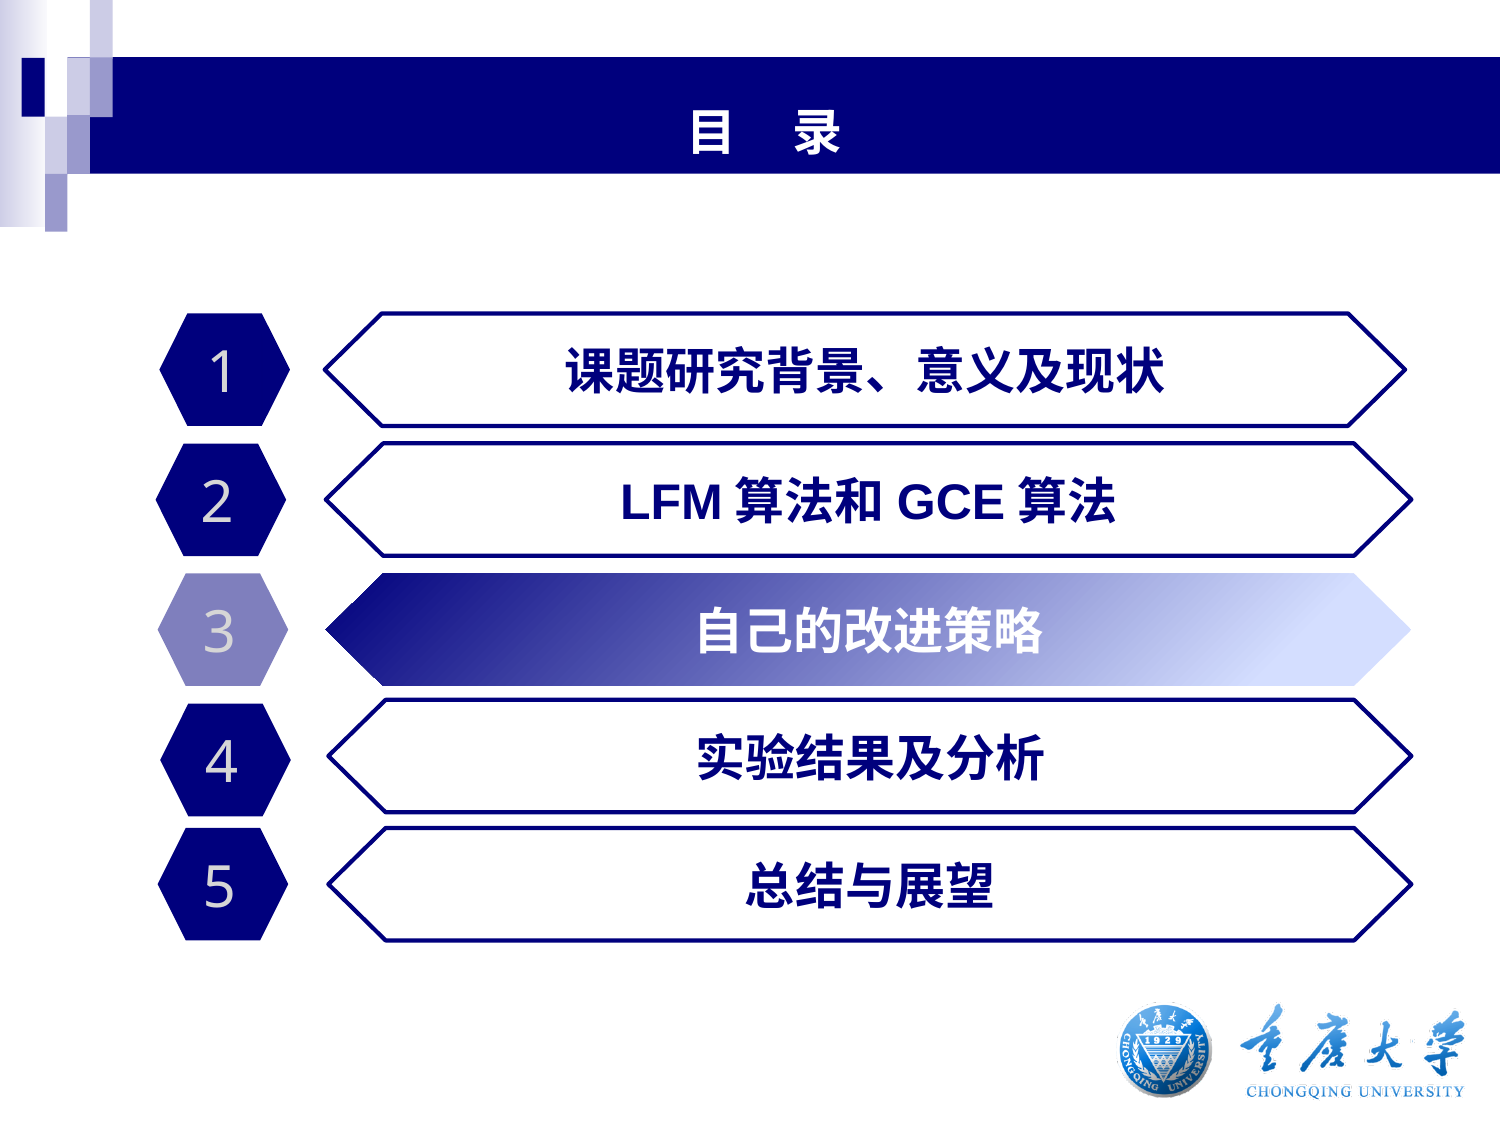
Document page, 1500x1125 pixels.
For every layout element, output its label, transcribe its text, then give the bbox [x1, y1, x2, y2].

text_box 实验结果及分析 [326, 697, 1414, 815]
text_box 自己的改进策略 [323, 571, 1414, 689]
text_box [159, 313, 291, 427]
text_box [157, 827, 289, 941]
text_box 课题研究背景、意义及现状 [322, 311, 1408, 429]
text_box LFM算法和GCE算法 [323, 441, 1414, 558]
title 目 录 [620, 54, 858, 206]
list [1092, 975, 1497, 1115]
text_box 总结与展望 [326, 825, 1414, 943]
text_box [155, 443, 287, 557]
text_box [157, 573, 289, 687]
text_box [159, 703, 291, 817]
